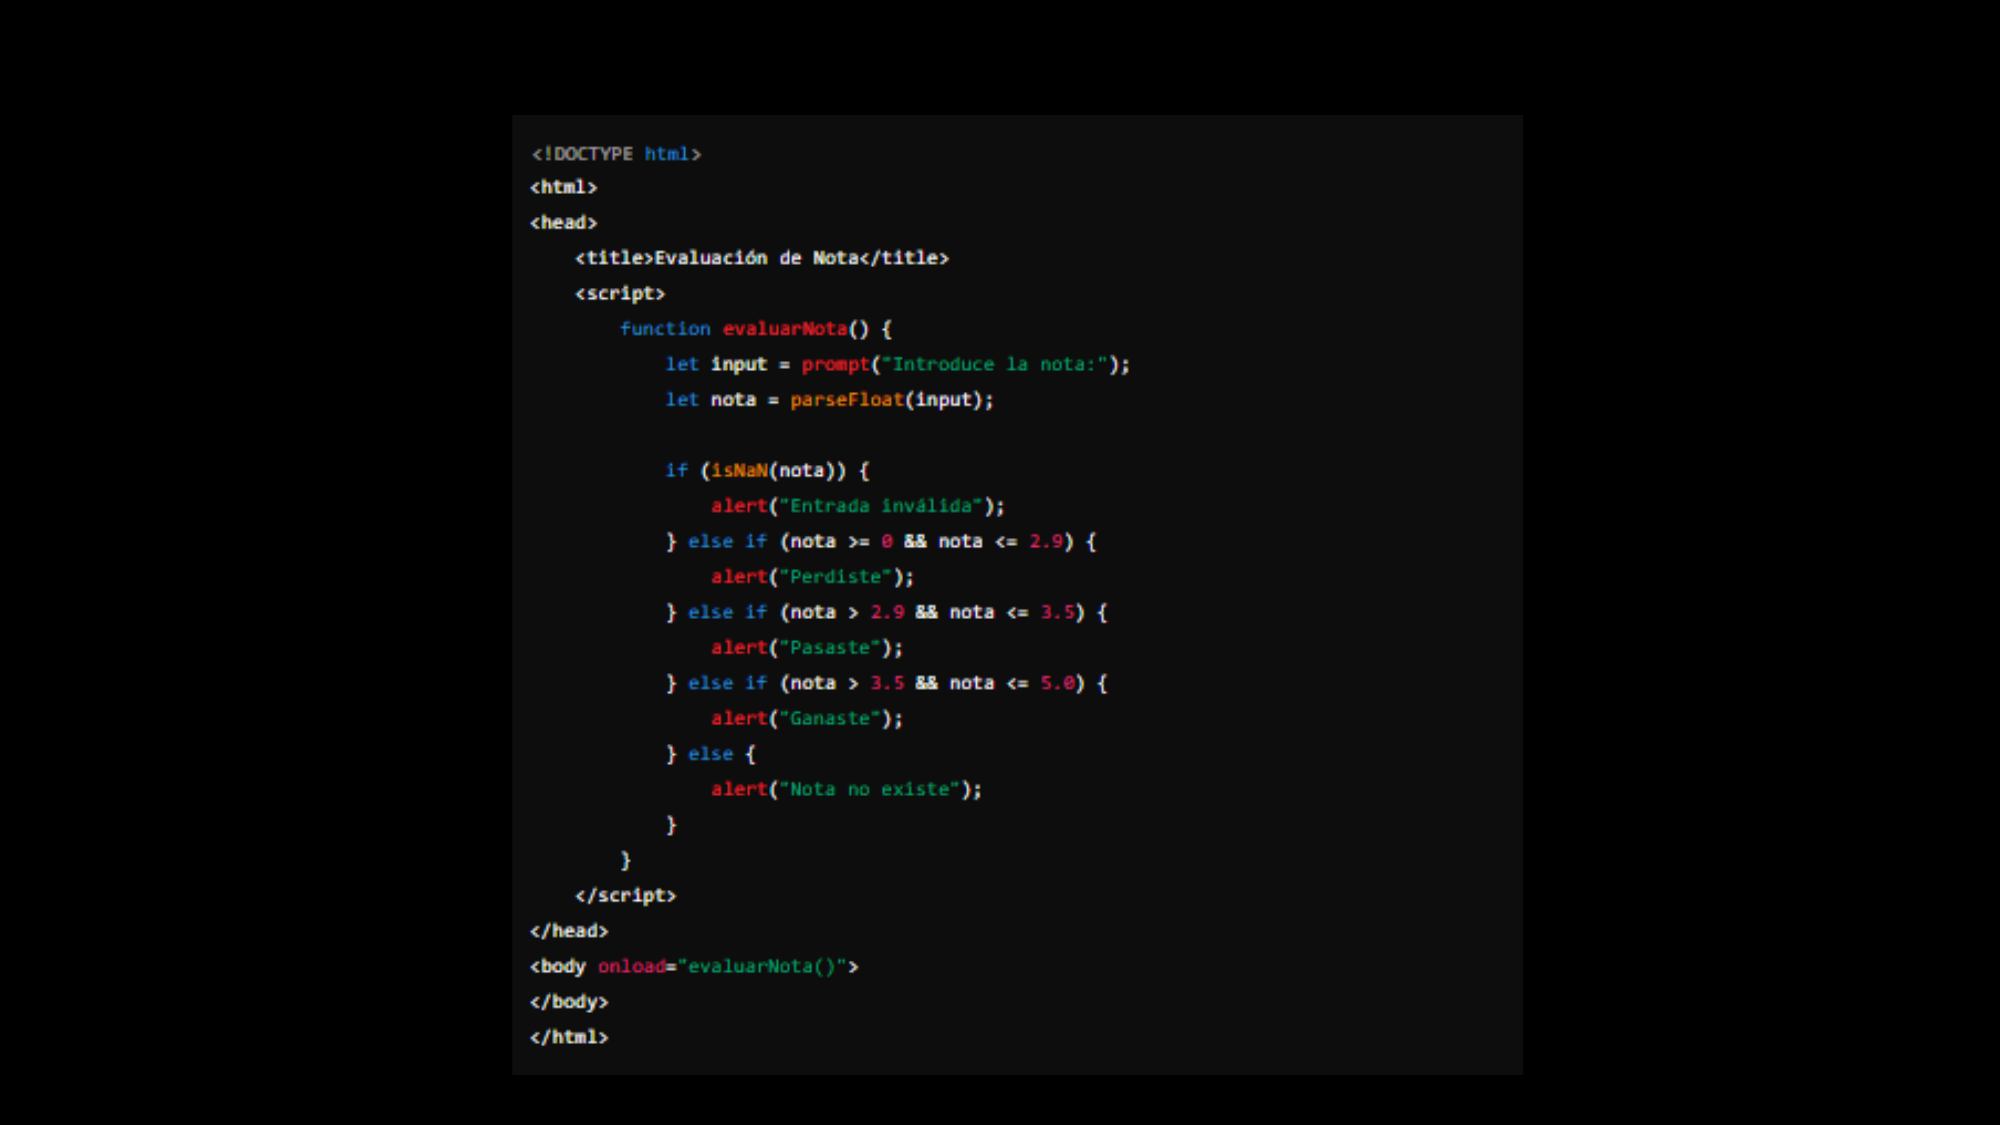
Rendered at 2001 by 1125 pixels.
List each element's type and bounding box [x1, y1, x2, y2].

picture [512, 114, 1524, 1075]
